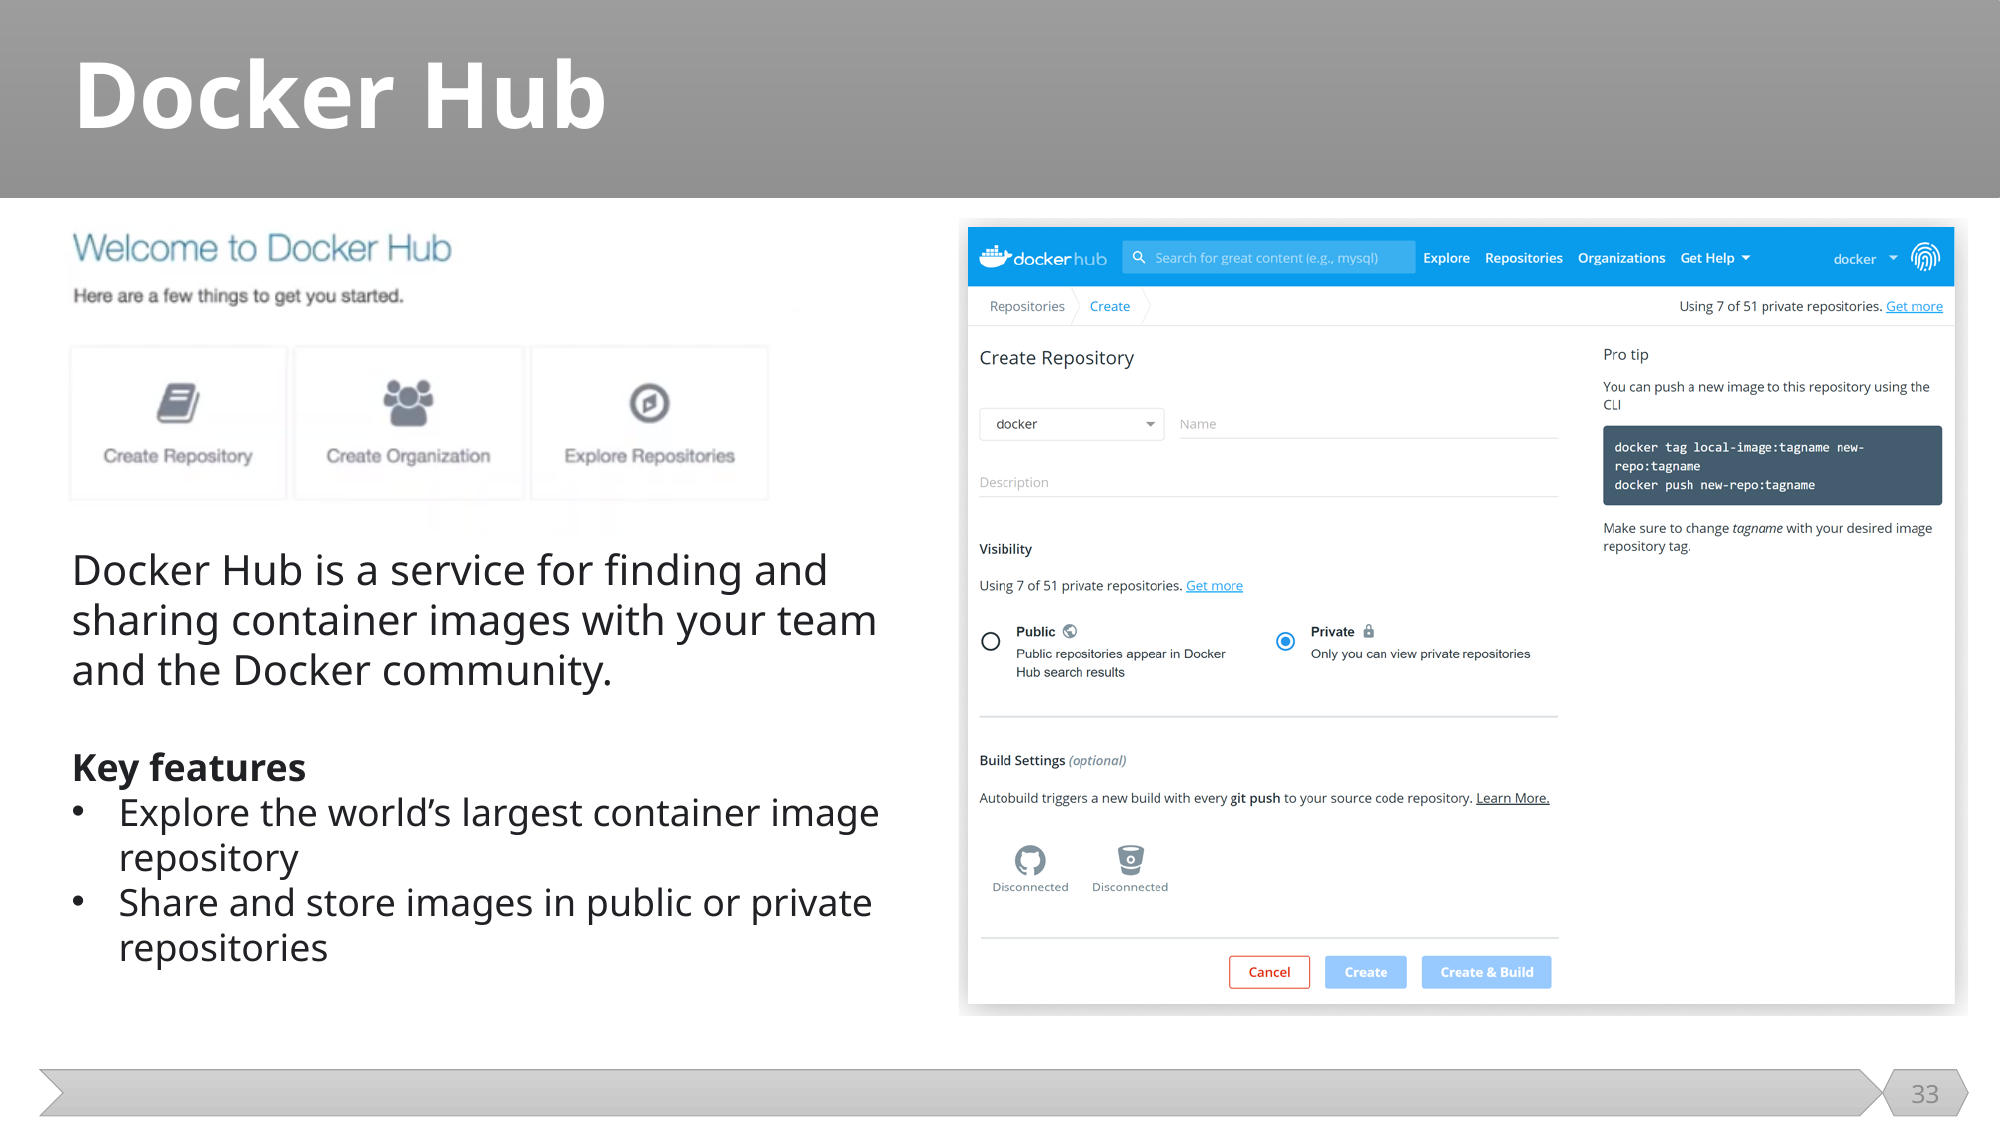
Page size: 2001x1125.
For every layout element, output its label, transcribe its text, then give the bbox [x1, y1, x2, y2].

title Docker Hub [56, 0, 1969, 199]
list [40, 307, 863, 537]
slide_number 33 [1882, 1065, 1969, 1125]
text_box Docker Hub is a service for finding and sharing container images with your team and the Docker community. Key features Explore the world’s largest container image repository Share and store images in public or private repositories [56, 536, 958, 976]
picture [958, 218, 1969, 1016]
picture [39, 218, 592, 377]
